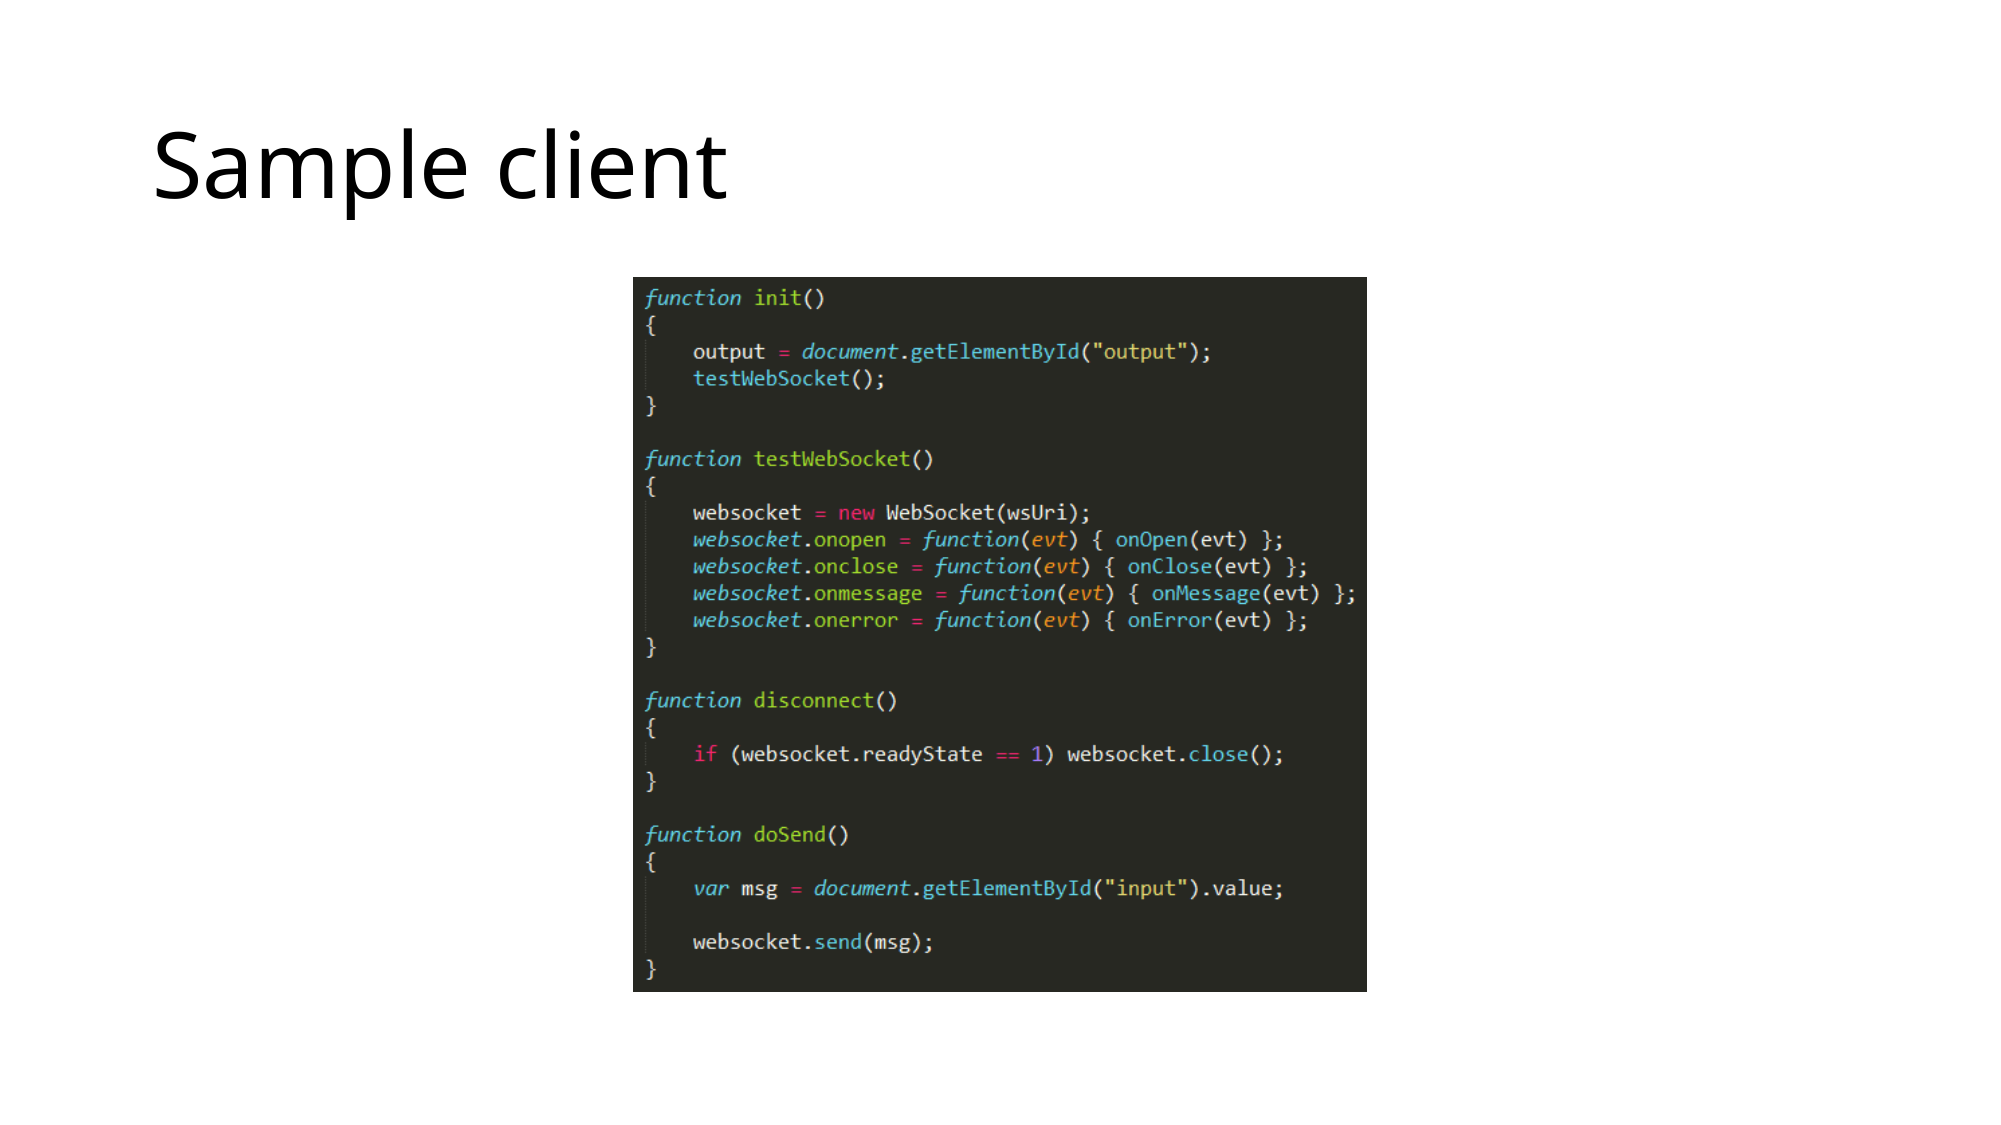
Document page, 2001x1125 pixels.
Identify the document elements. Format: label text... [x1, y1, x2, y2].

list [633, 277, 1367, 992]
title Sample client [137, 59, 1863, 278]
